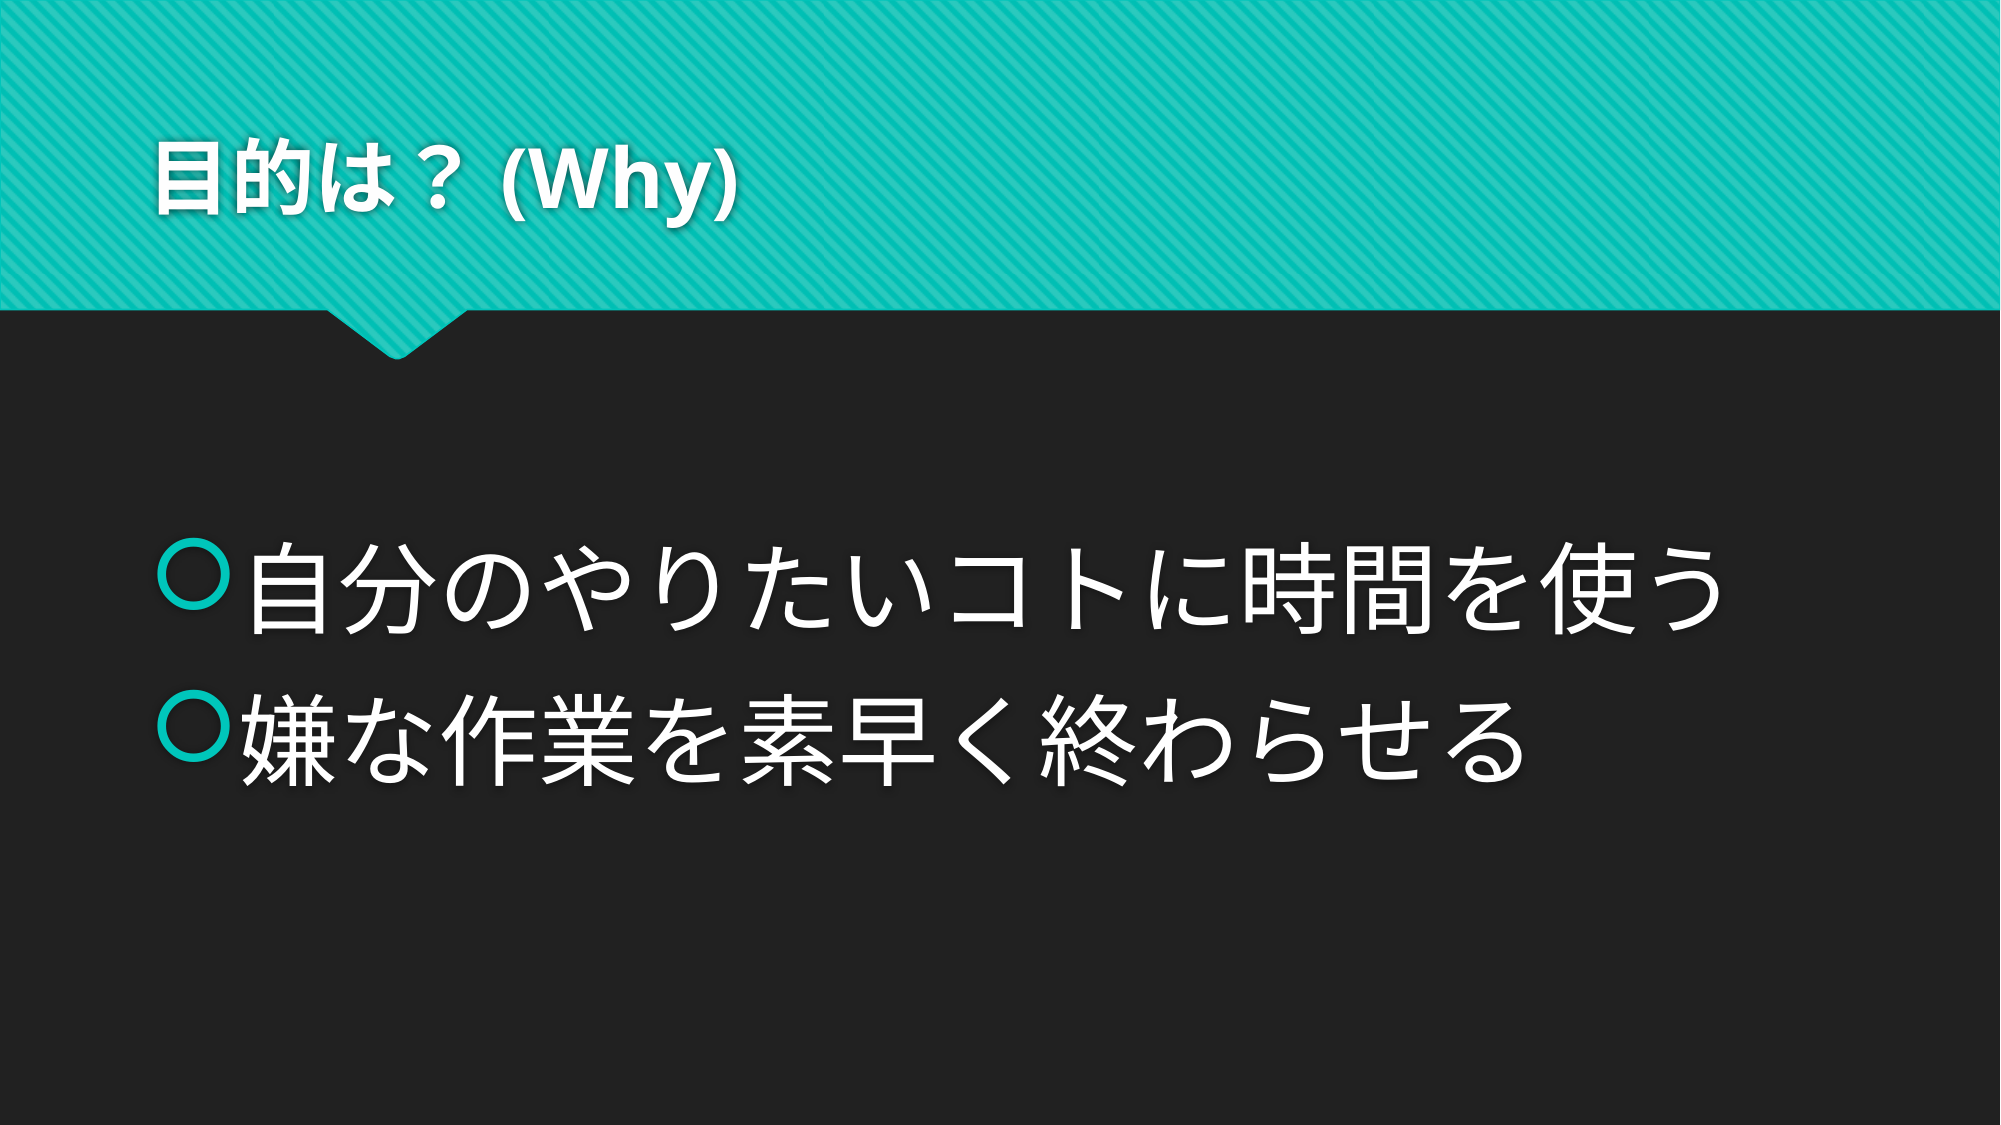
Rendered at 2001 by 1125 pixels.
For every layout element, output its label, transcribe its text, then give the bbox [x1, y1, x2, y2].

title 目的は？(Why) [132, 73, 1868, 233]
list 自分のやりたいコトに時間を使う 嫌な作業を素早く終わらせる [134, 364, 1866, 962]
